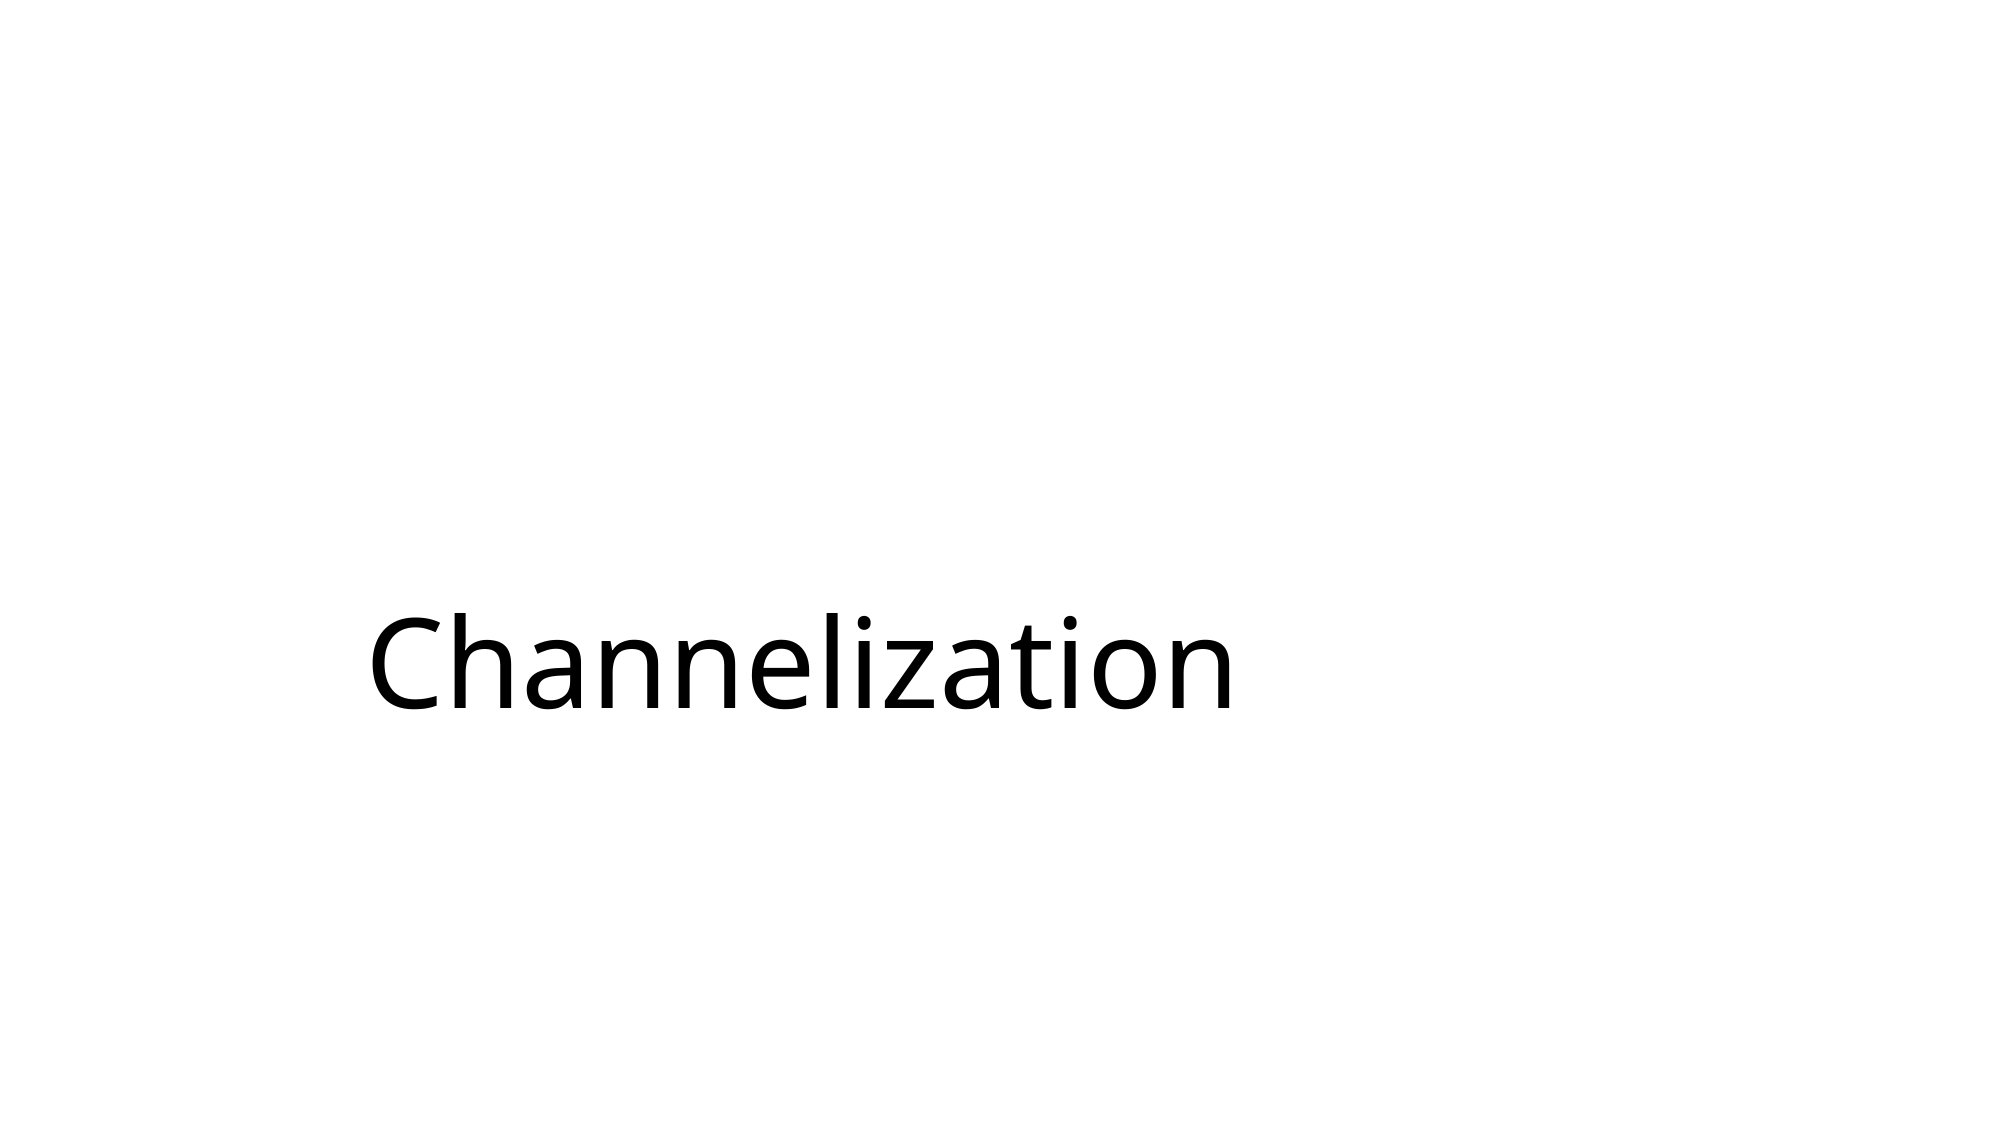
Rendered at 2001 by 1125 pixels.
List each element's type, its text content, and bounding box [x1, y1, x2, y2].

title Channelization [350, 442, 1392, 743]
